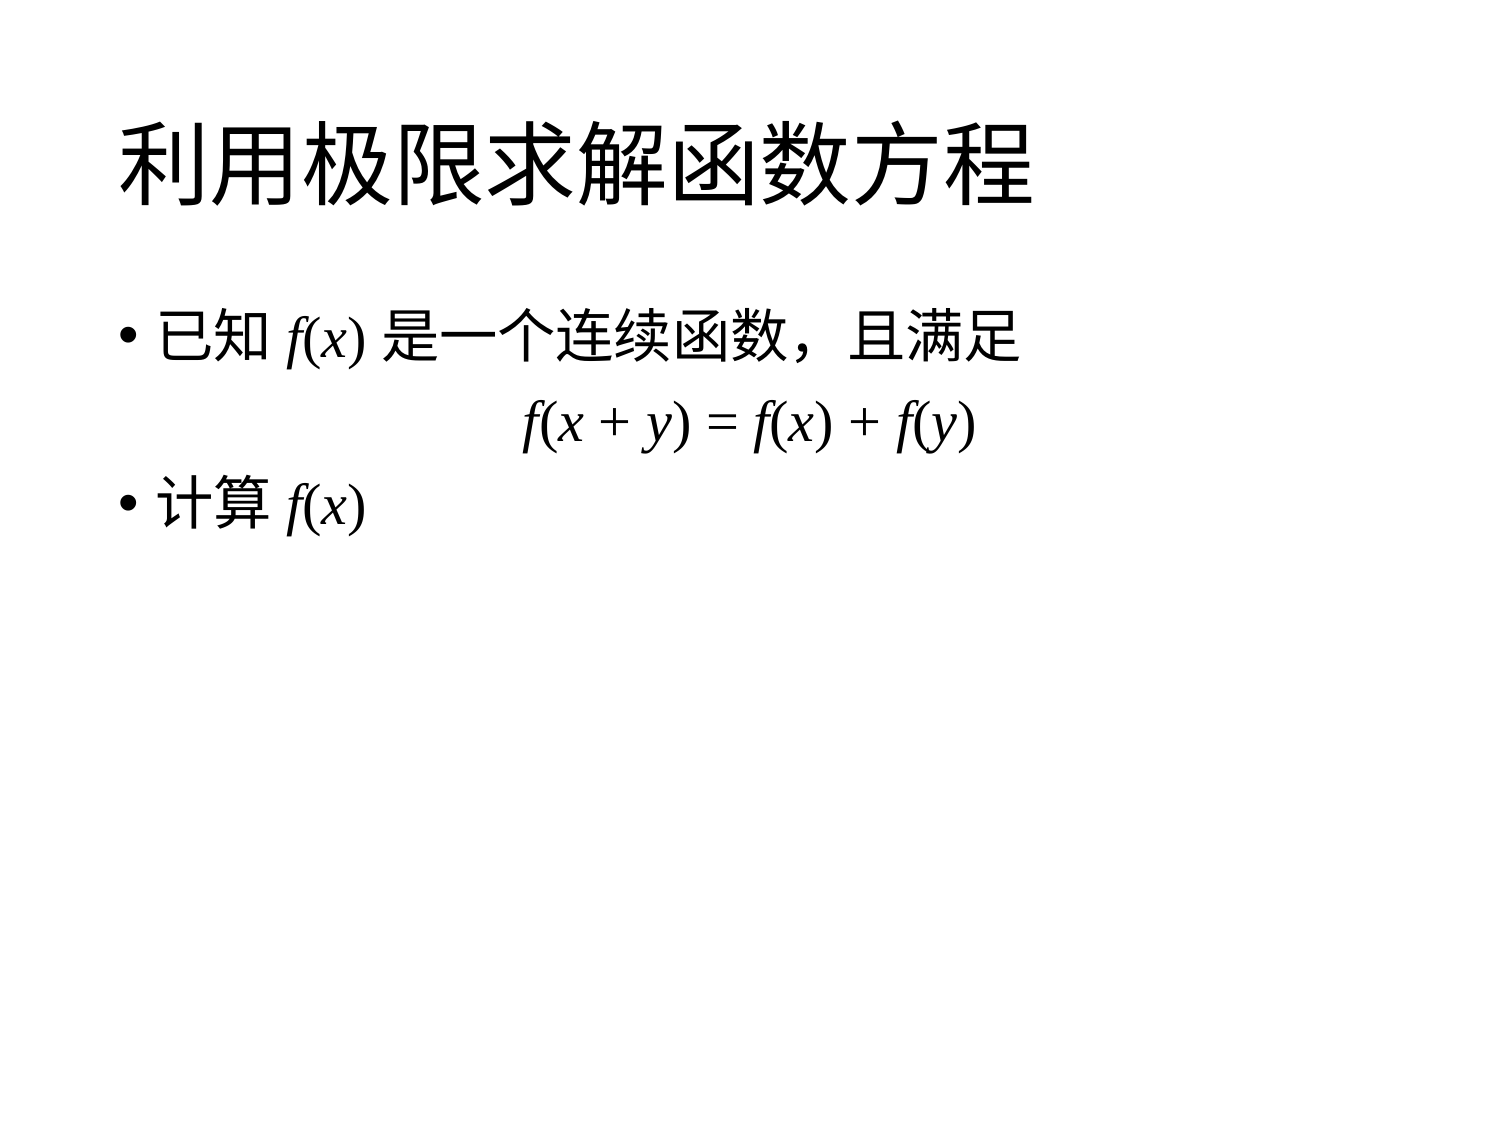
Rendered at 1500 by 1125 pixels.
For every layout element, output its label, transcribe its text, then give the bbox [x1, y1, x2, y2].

list 已知f(x)是一个连续函数，且满足 f(x + y) = f(x) + f(y) 计算f(x) [103, 299, 1397, 1014]
title 利用极限求解函数方程 [103, 59, 1397, 278]
